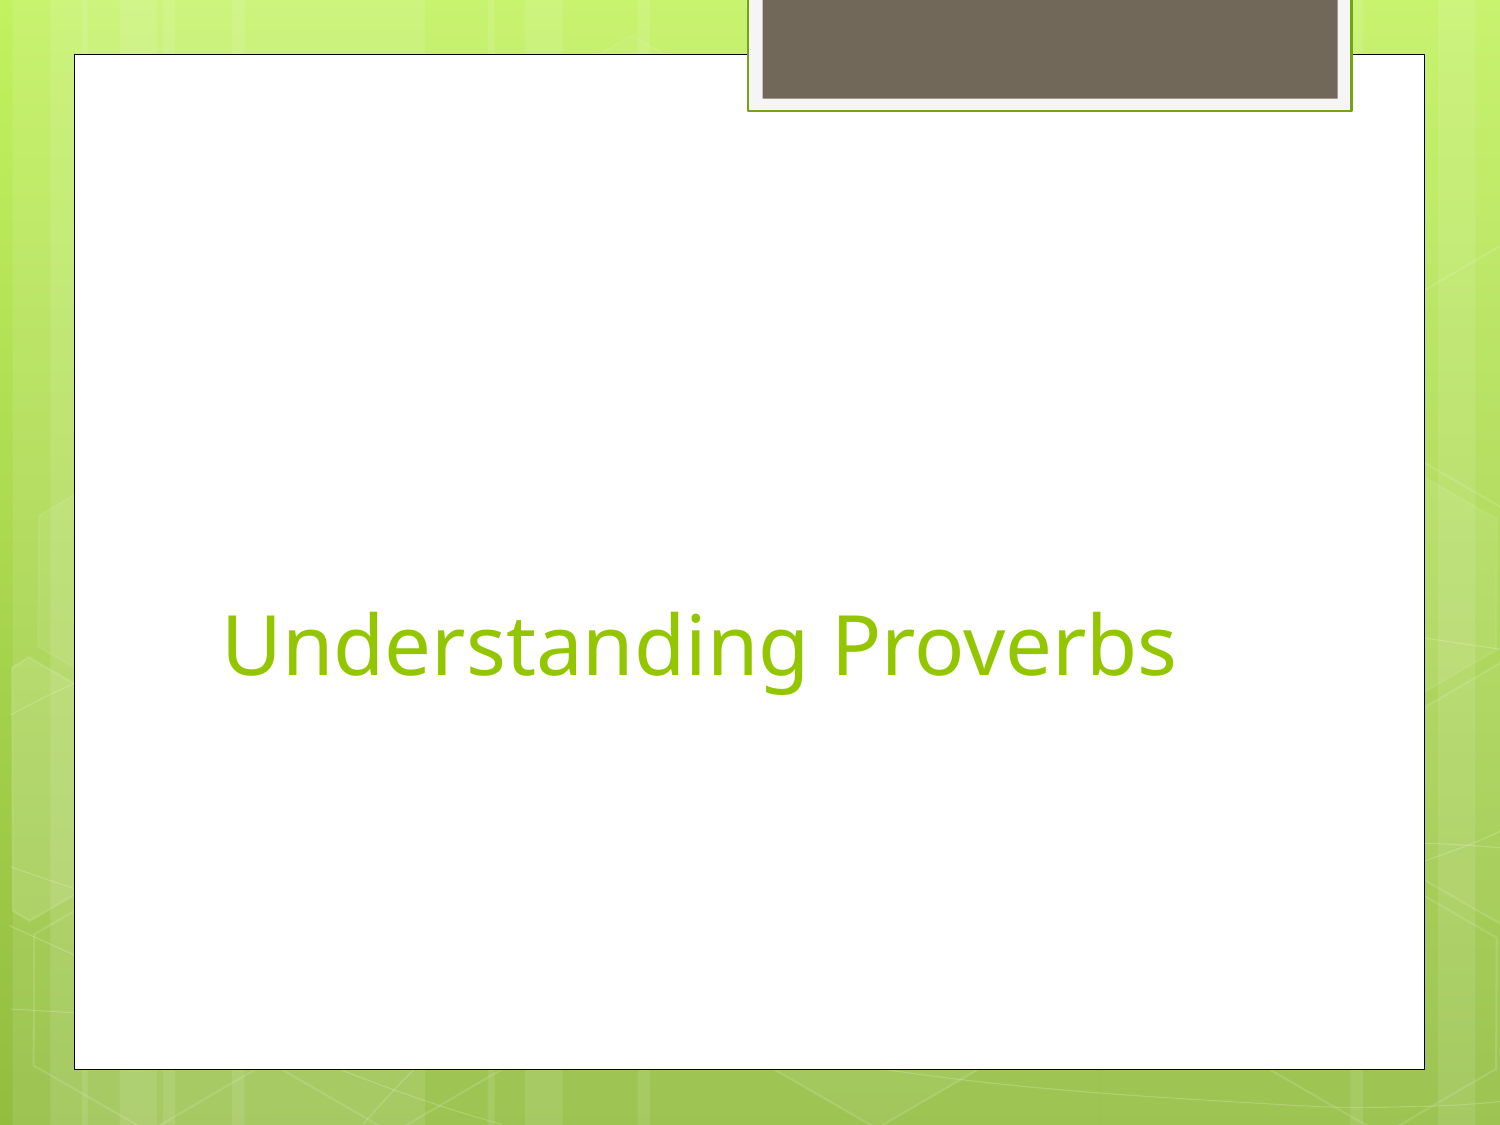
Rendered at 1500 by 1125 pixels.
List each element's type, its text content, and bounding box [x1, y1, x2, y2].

title Understanding Proverbs [206, 475, 1296, 700]
